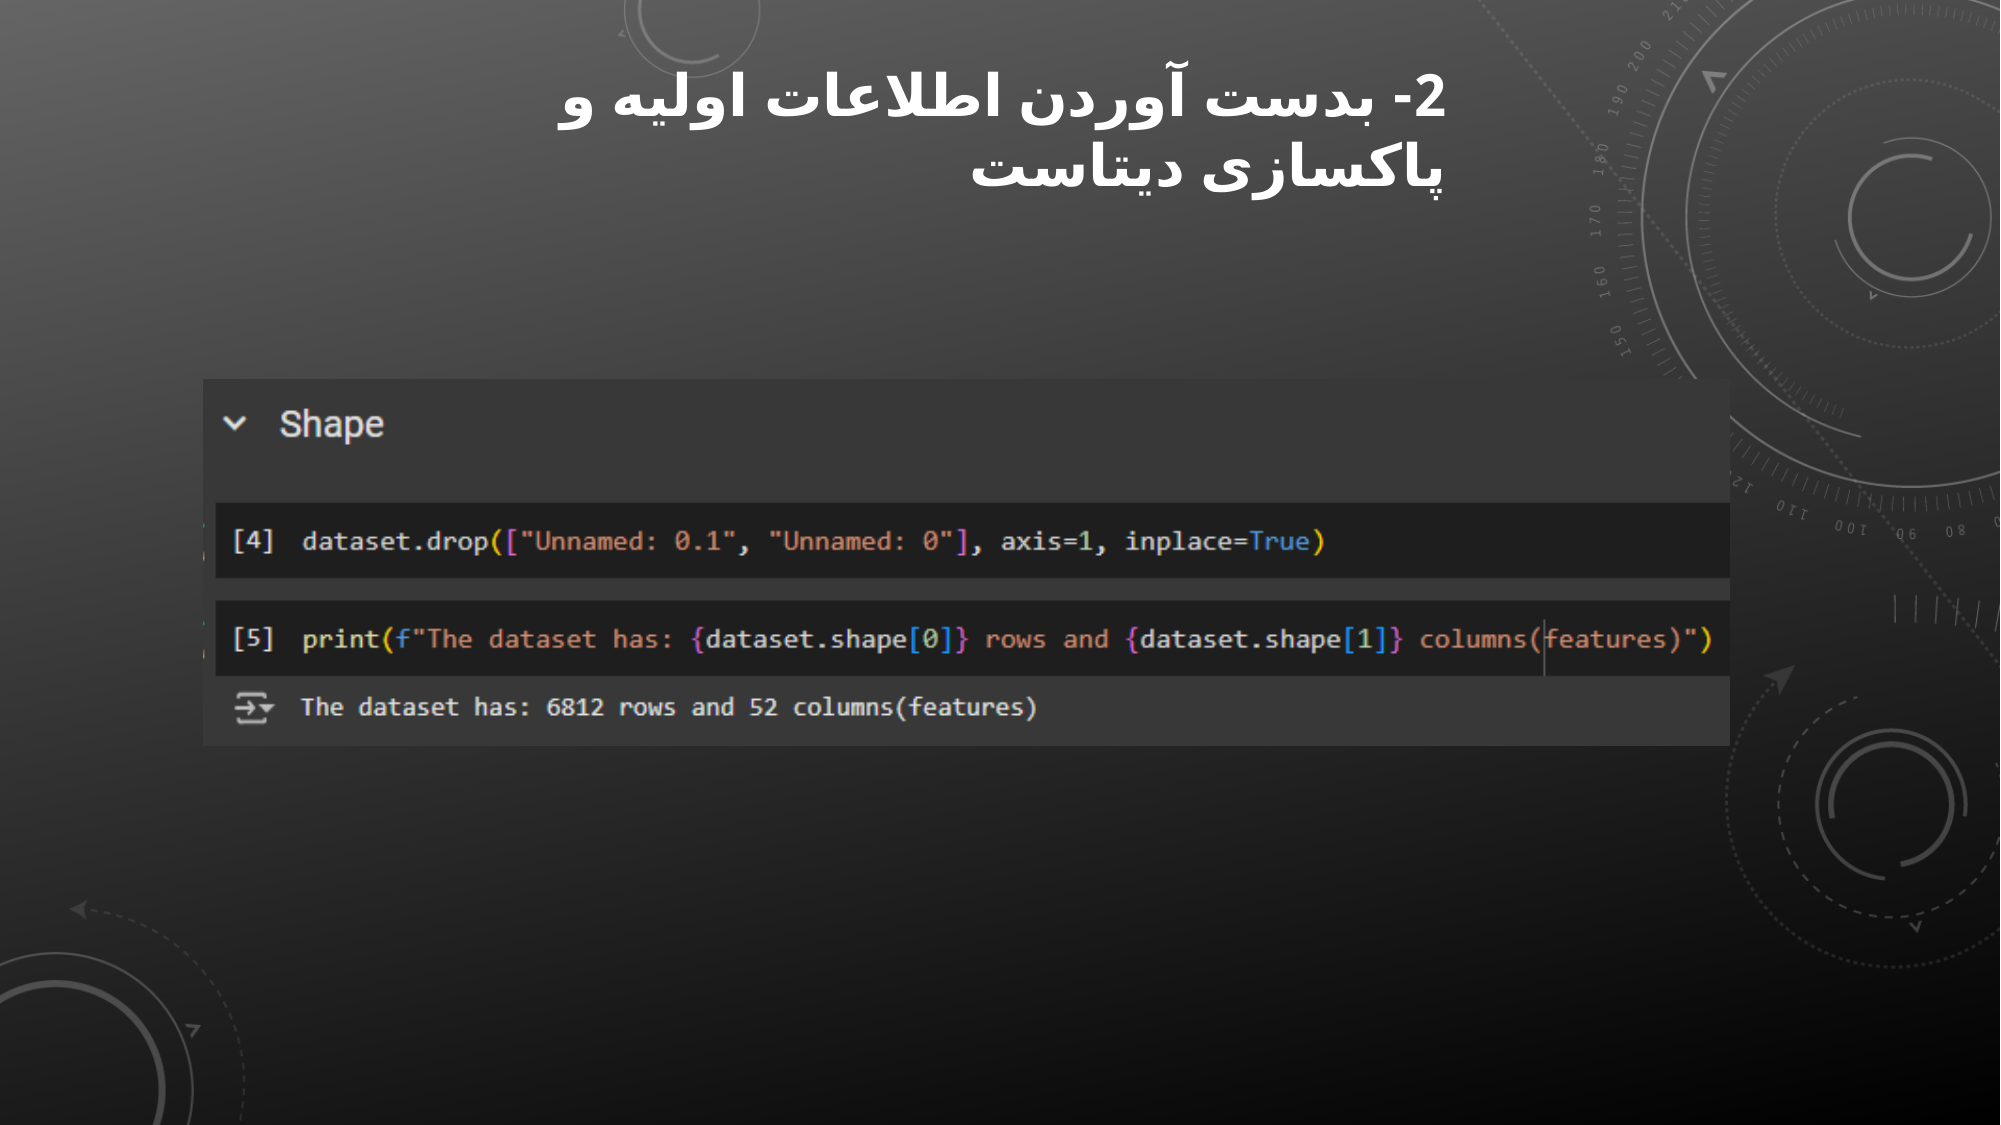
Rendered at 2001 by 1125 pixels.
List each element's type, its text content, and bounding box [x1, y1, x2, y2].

text_box 2- بدست آوردن اطلاعات اولیه و پاکسازی دیتاست [456, 51, 1461, 206]
picture [0, 0, 2000, 1125]
